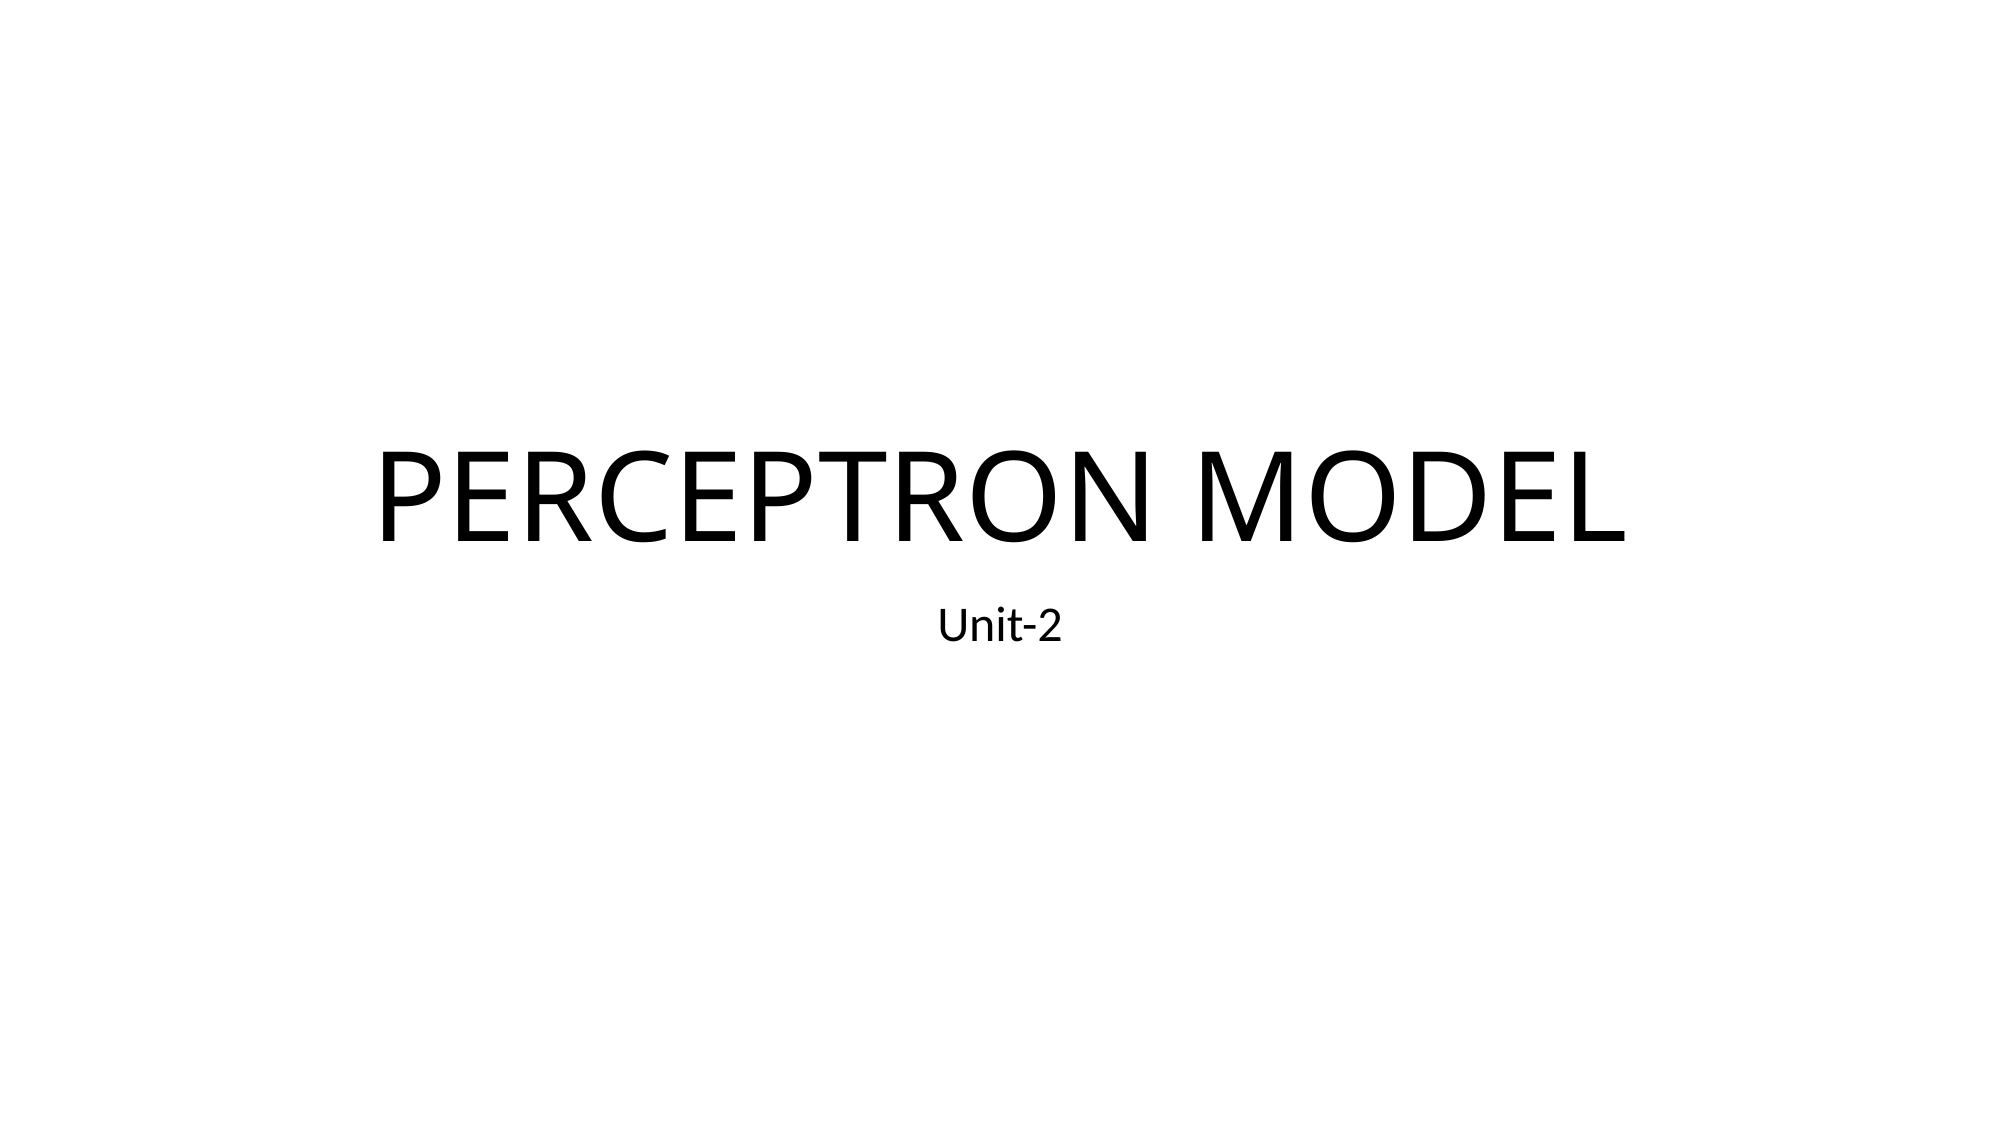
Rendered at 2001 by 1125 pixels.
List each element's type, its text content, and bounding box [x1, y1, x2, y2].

title PERCEPTRON MODEL [249, 184, 1750, 576]
subtitle Unit-2 [249, 590, 1750, 863]
